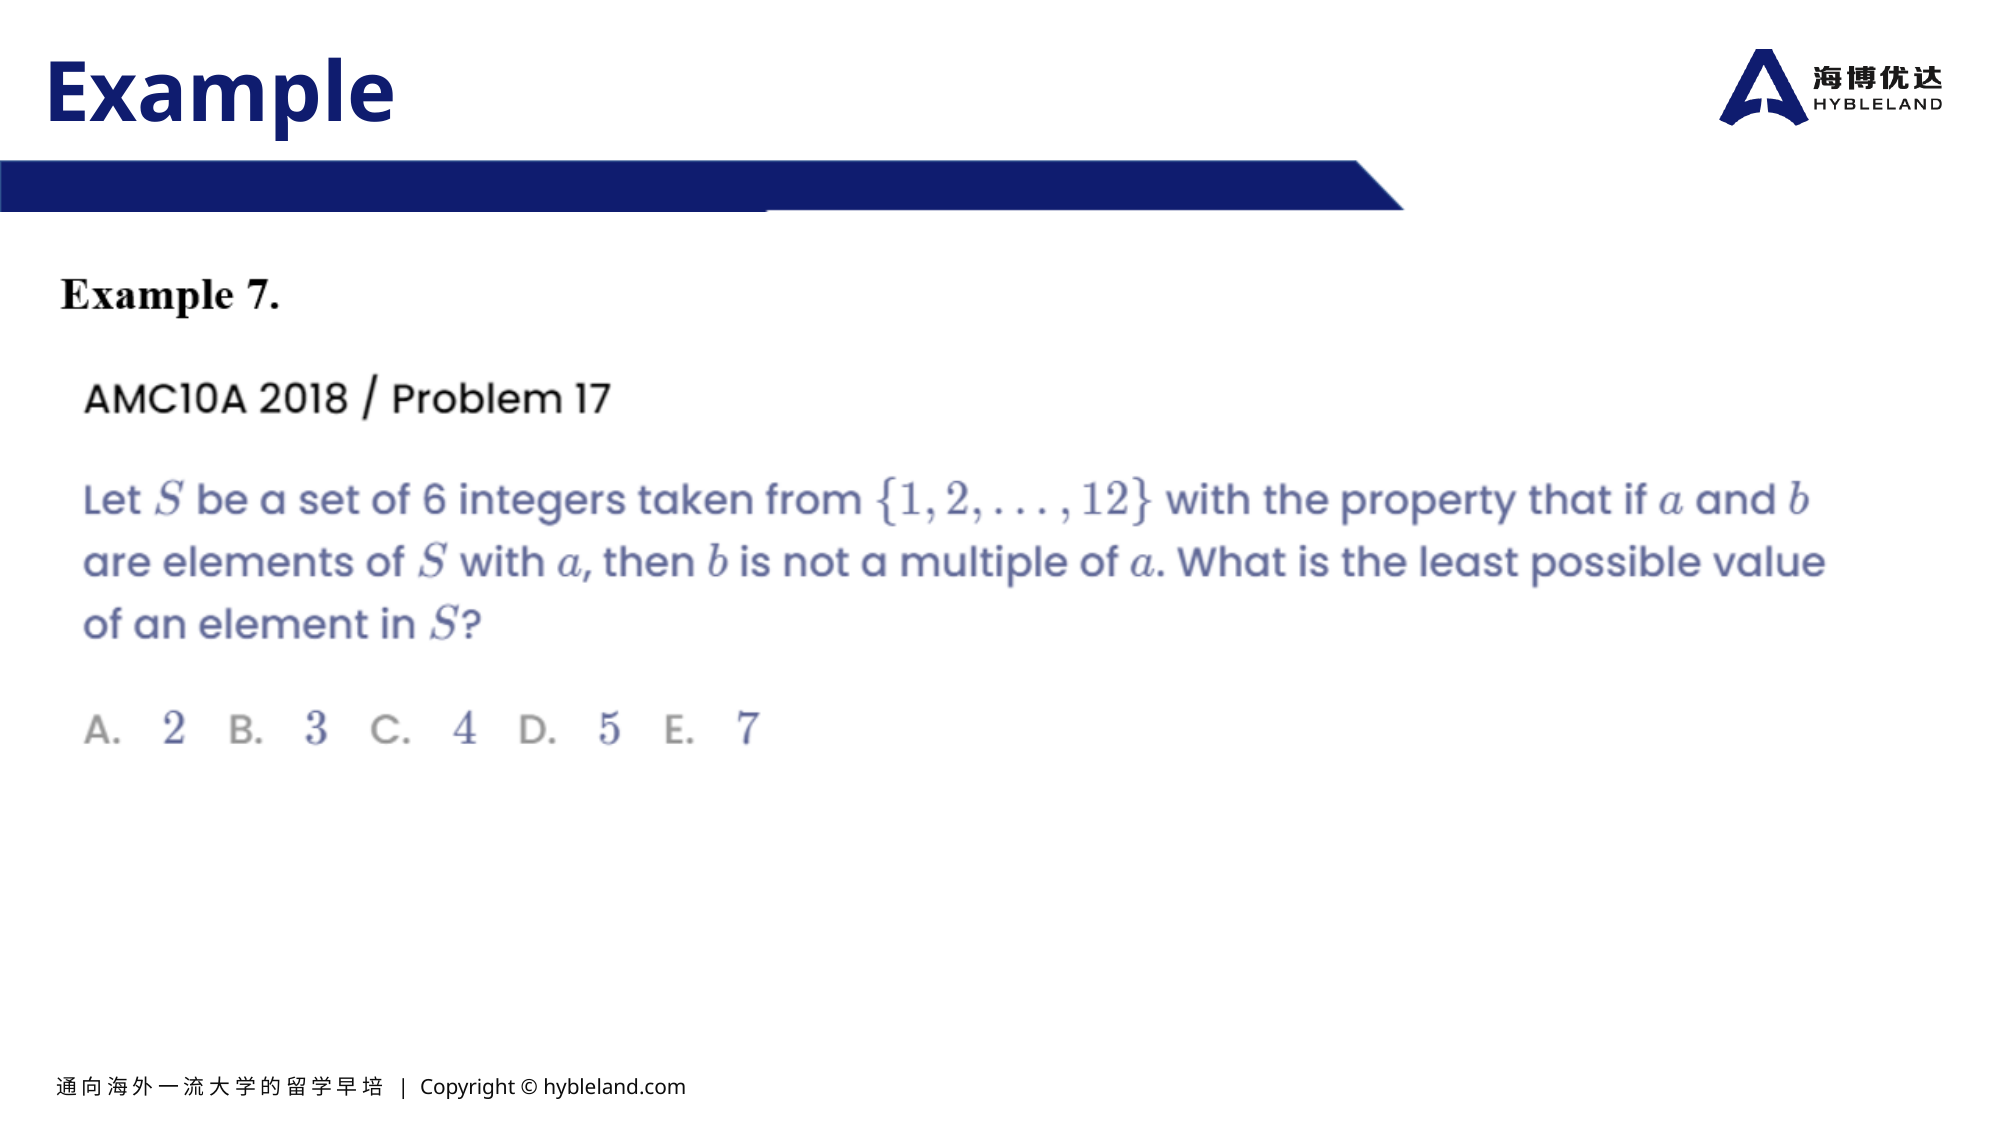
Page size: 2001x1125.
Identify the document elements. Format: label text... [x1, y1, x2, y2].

text_box Example [28, 30, 1155, 146]
picture [56, 259, 1881, 780]
picture [0, 159, 1413, 212]
picture [1719, 49, 1942, 126]
